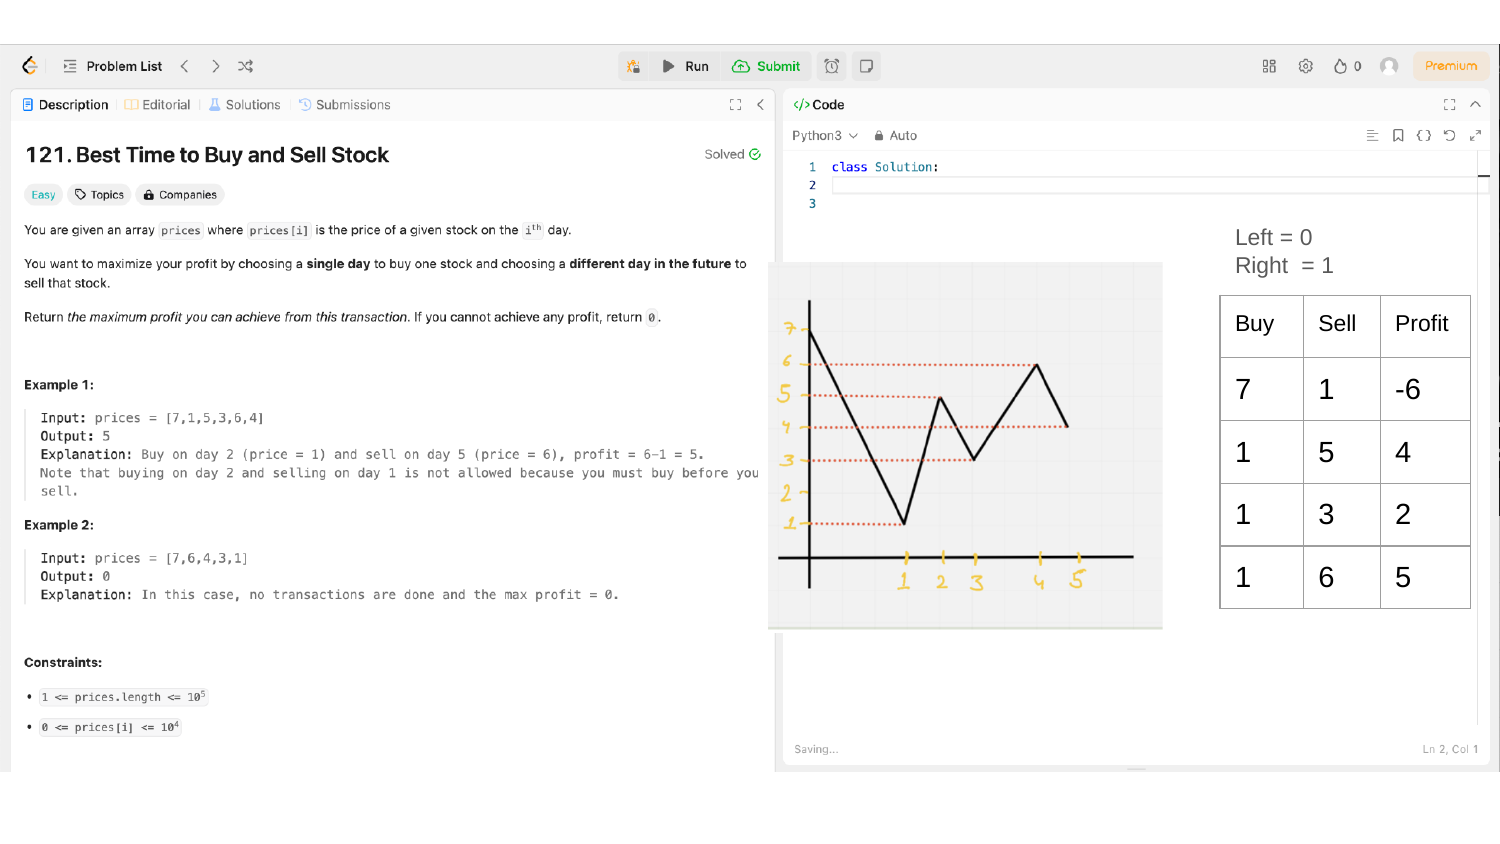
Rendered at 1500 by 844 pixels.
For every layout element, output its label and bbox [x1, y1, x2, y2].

picture [0, 43, 1500, 772]
